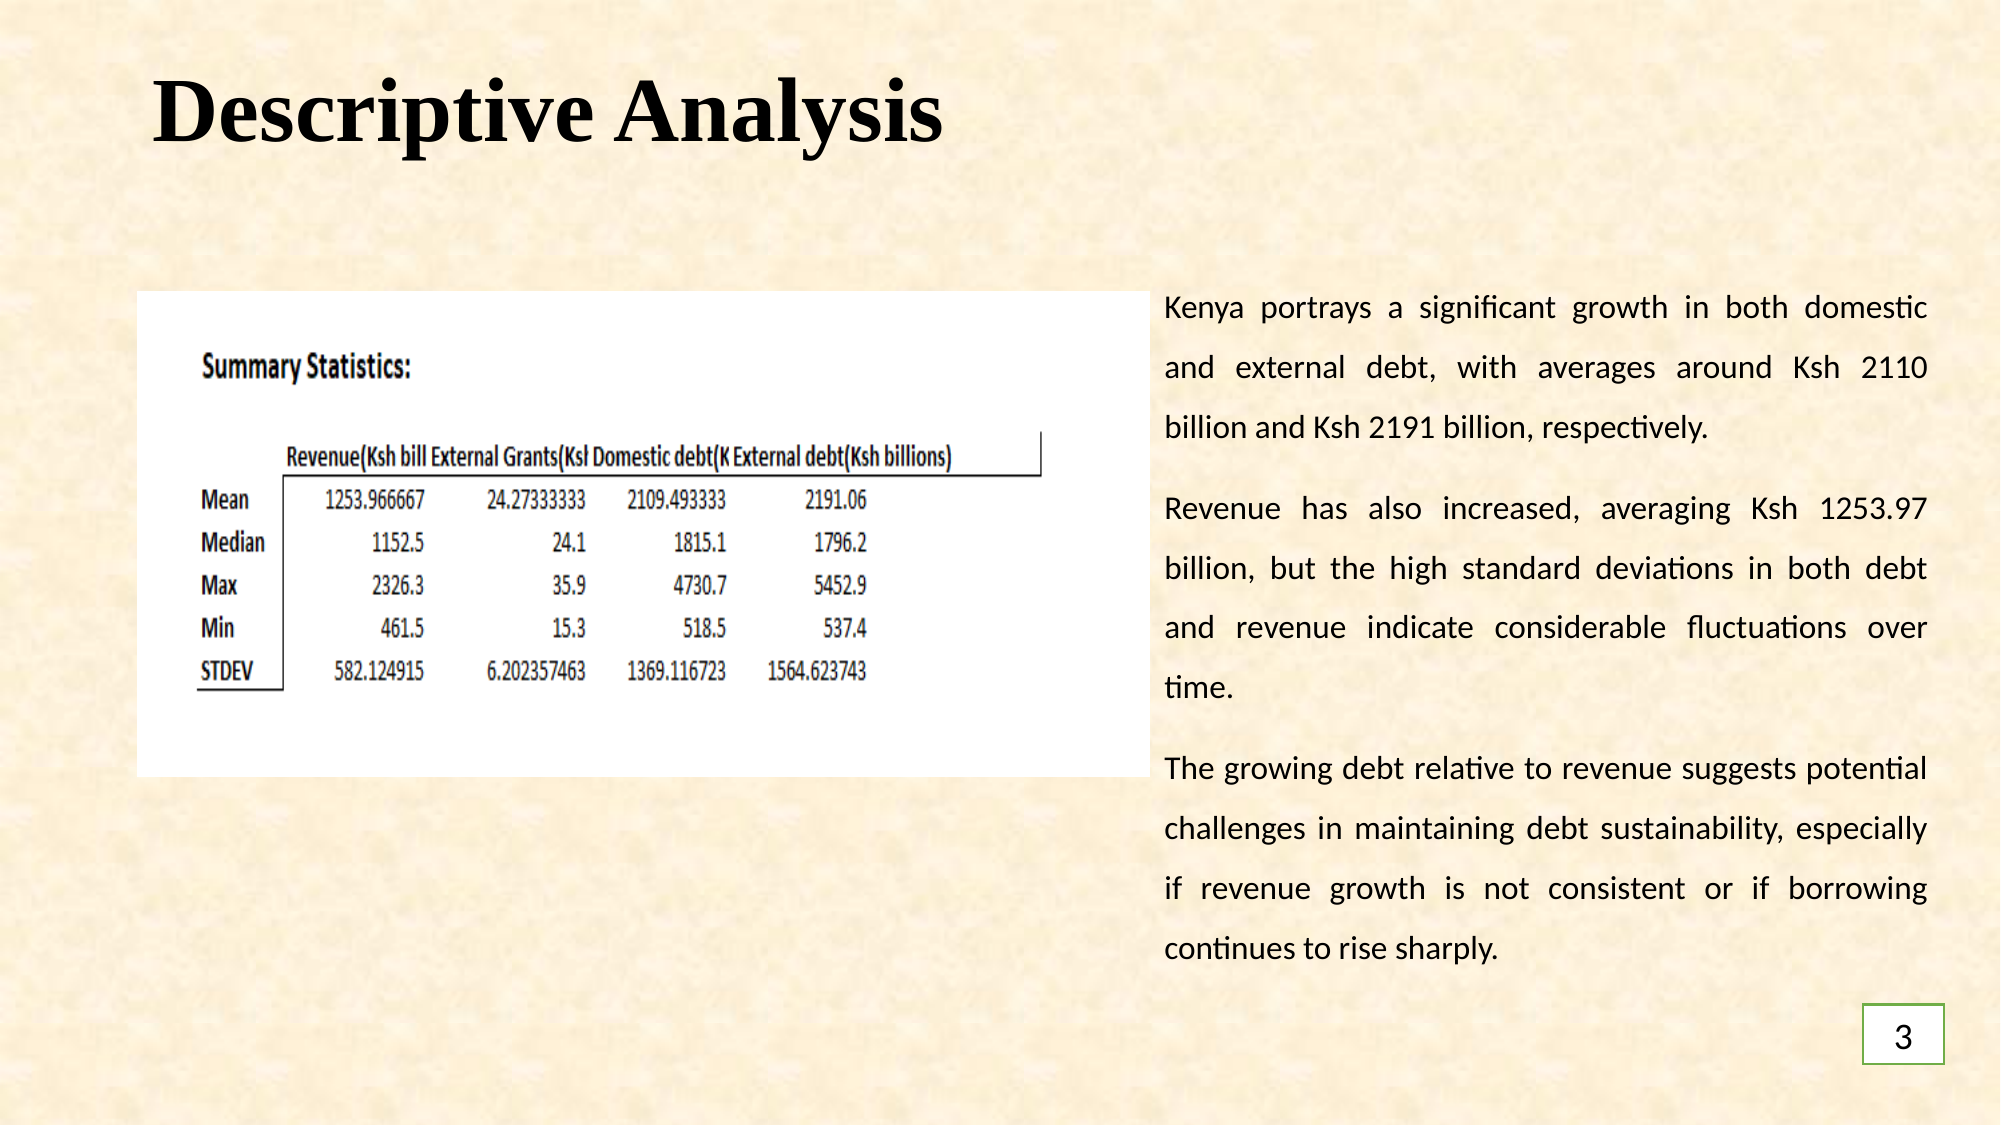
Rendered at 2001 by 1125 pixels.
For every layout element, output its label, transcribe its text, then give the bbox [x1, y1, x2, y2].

text_box 3 [1862, 1003, 1945, 1065]
picture [0, 0, 2001, 1125]
title Descriptive Analysis [137, 3, 1863, 221]
list Kenya portrays a significant growth in both domestic and external debt, with averages around Ksh 2110 billion and Ksh 2191 billion, respectively. Revenue has also increased, averaging Ksh 1253.97 billion, but the high standard deviations in both debt and revenue indicate considerable fluctuations over time. The growing debt relative to revenue suggests potential challenges in maintaining debt sustainability, especially if revenue growth is not consistent or if borrowing continues to rise sharply. [1149, 257, 1945, 1066]
